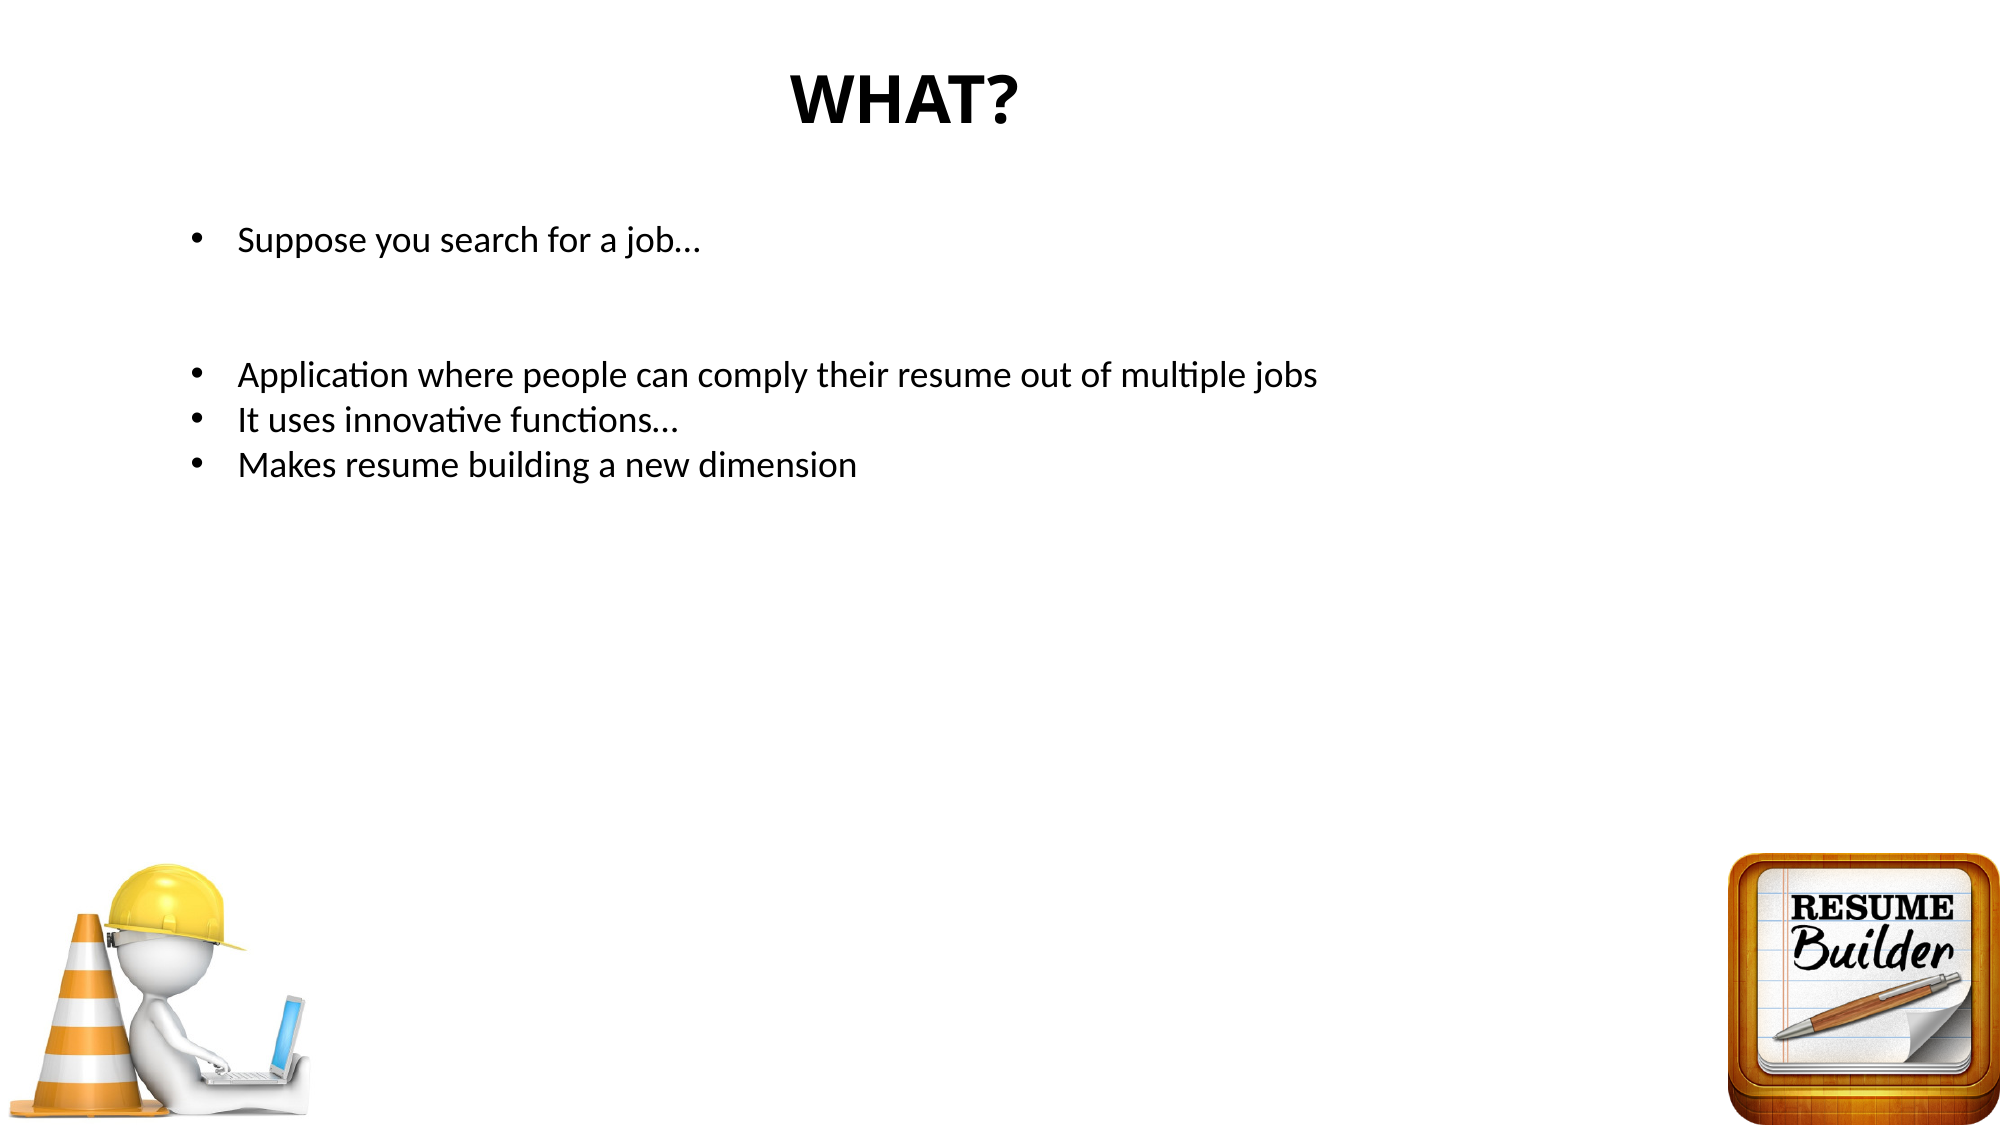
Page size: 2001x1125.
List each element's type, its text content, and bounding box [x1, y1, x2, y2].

picture [1728, 853, 2000, 1125]
picture [0, 854, 327, 1125]
text_box Suppose you search for a job… Application where people can comply their resume out of multiple jobs It uses innovative functions… Makes resume building a new dimension [175, 207, 1574, 538]
text_box WHAT? [775, 49, 1065, 145]
